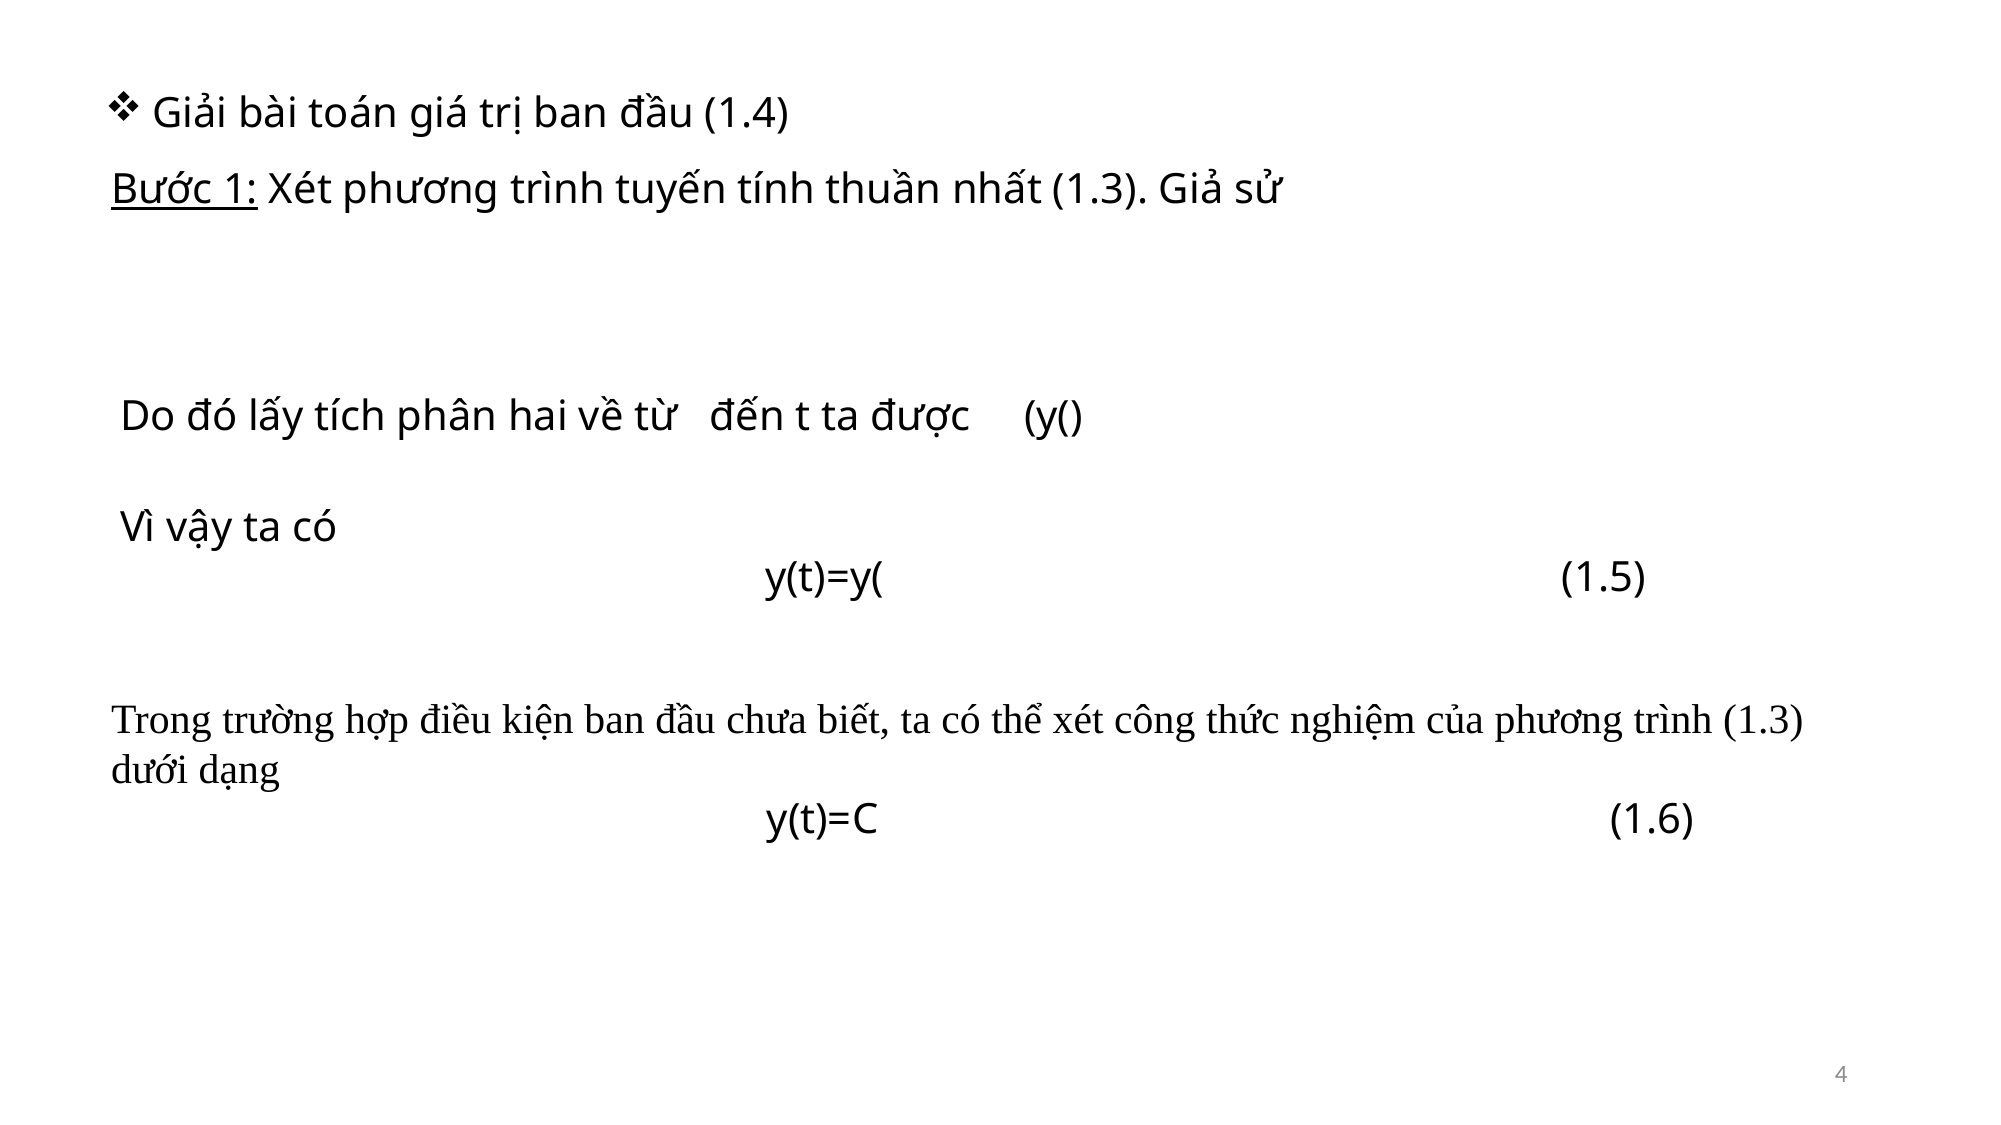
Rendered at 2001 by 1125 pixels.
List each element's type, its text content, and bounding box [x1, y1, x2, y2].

slide_number 4 [1412, 1042, 1863, 1103]
text_box Giải bài toán giá trị ban đầu (1.4) [90, 78, 891, 144]
